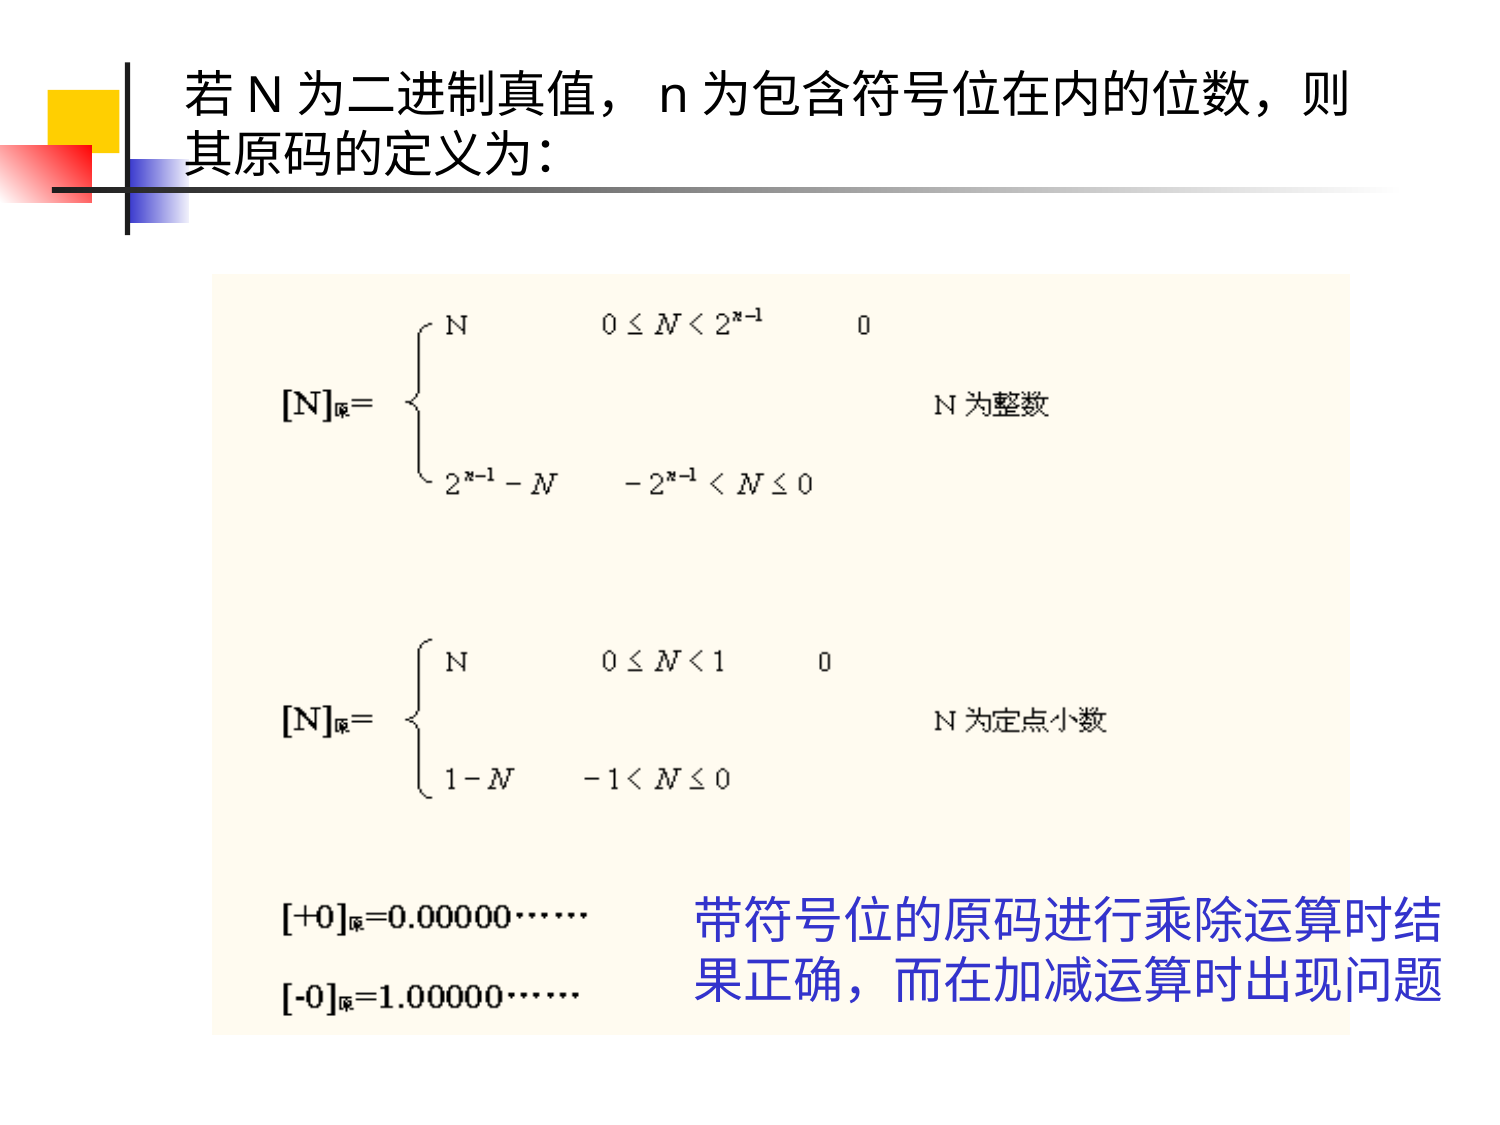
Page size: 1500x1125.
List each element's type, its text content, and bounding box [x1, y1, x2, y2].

list 若N为二进制真值，n为包含符号位在内的位数，则其原码的定义为： [112, 54, 1388, 918]
text_box 带符号位的原码进行乘除运算时结果正确，而在加减运算时出现问题 [1354, 881, 1500, 1017]
picture [212, 274, 1351, 1035]
